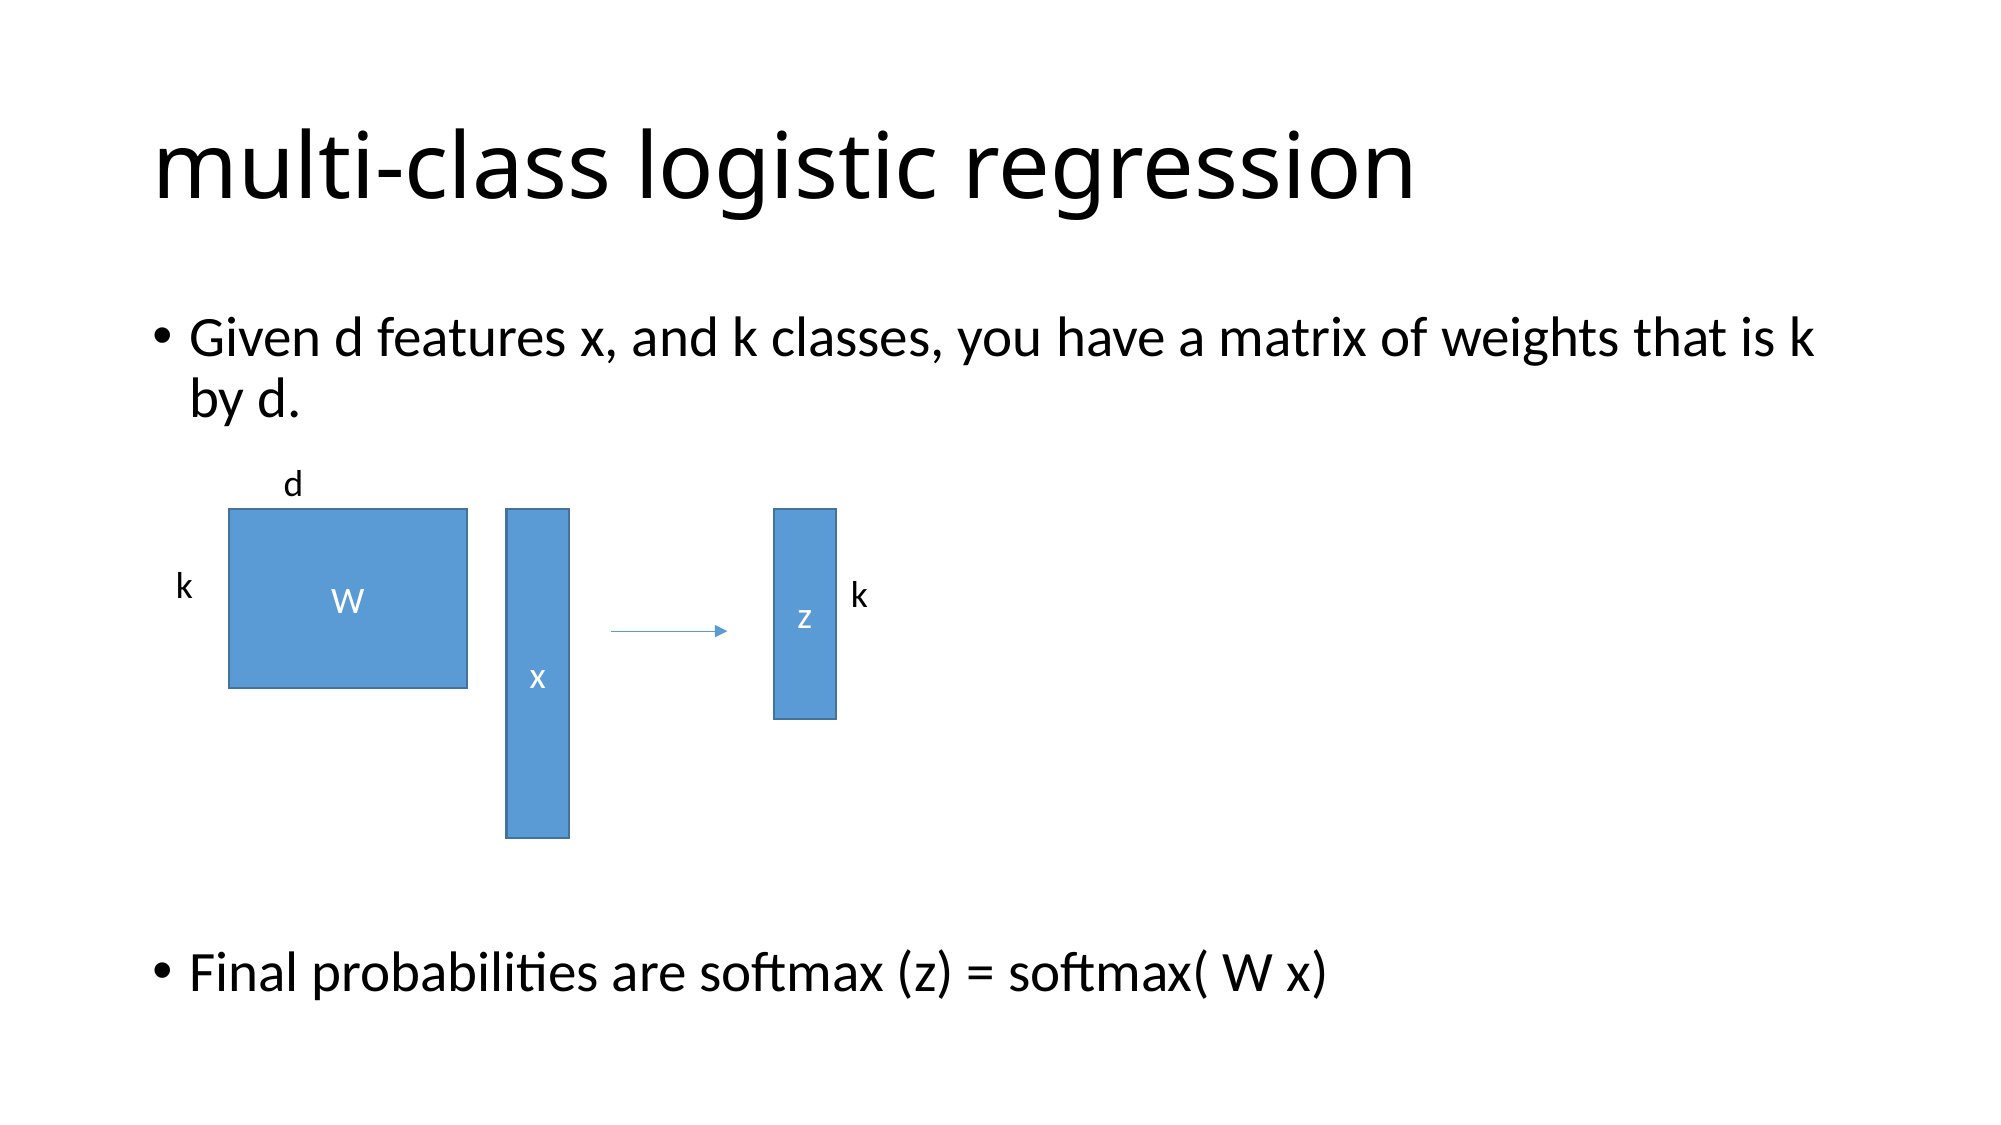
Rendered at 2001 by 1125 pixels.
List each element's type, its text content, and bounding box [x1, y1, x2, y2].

text_box d [268, 451, 404, 512]
text_box z [773, 508, 837, 720]
text_box W [228, 508, 468, 689]
list Given d features x, and k classes, you have a matrix of weights that is k by d. Final probabilities are softmax (z) = softmax( W x) [137, 299, 1863, 1014]
title multi-class logistic regression [137, 59, 1863, 278]
text_box k [160, 553, 297, 614]
text_box k [836, 562, 972, 623]
text_box x [505, 508, 570, 839]
